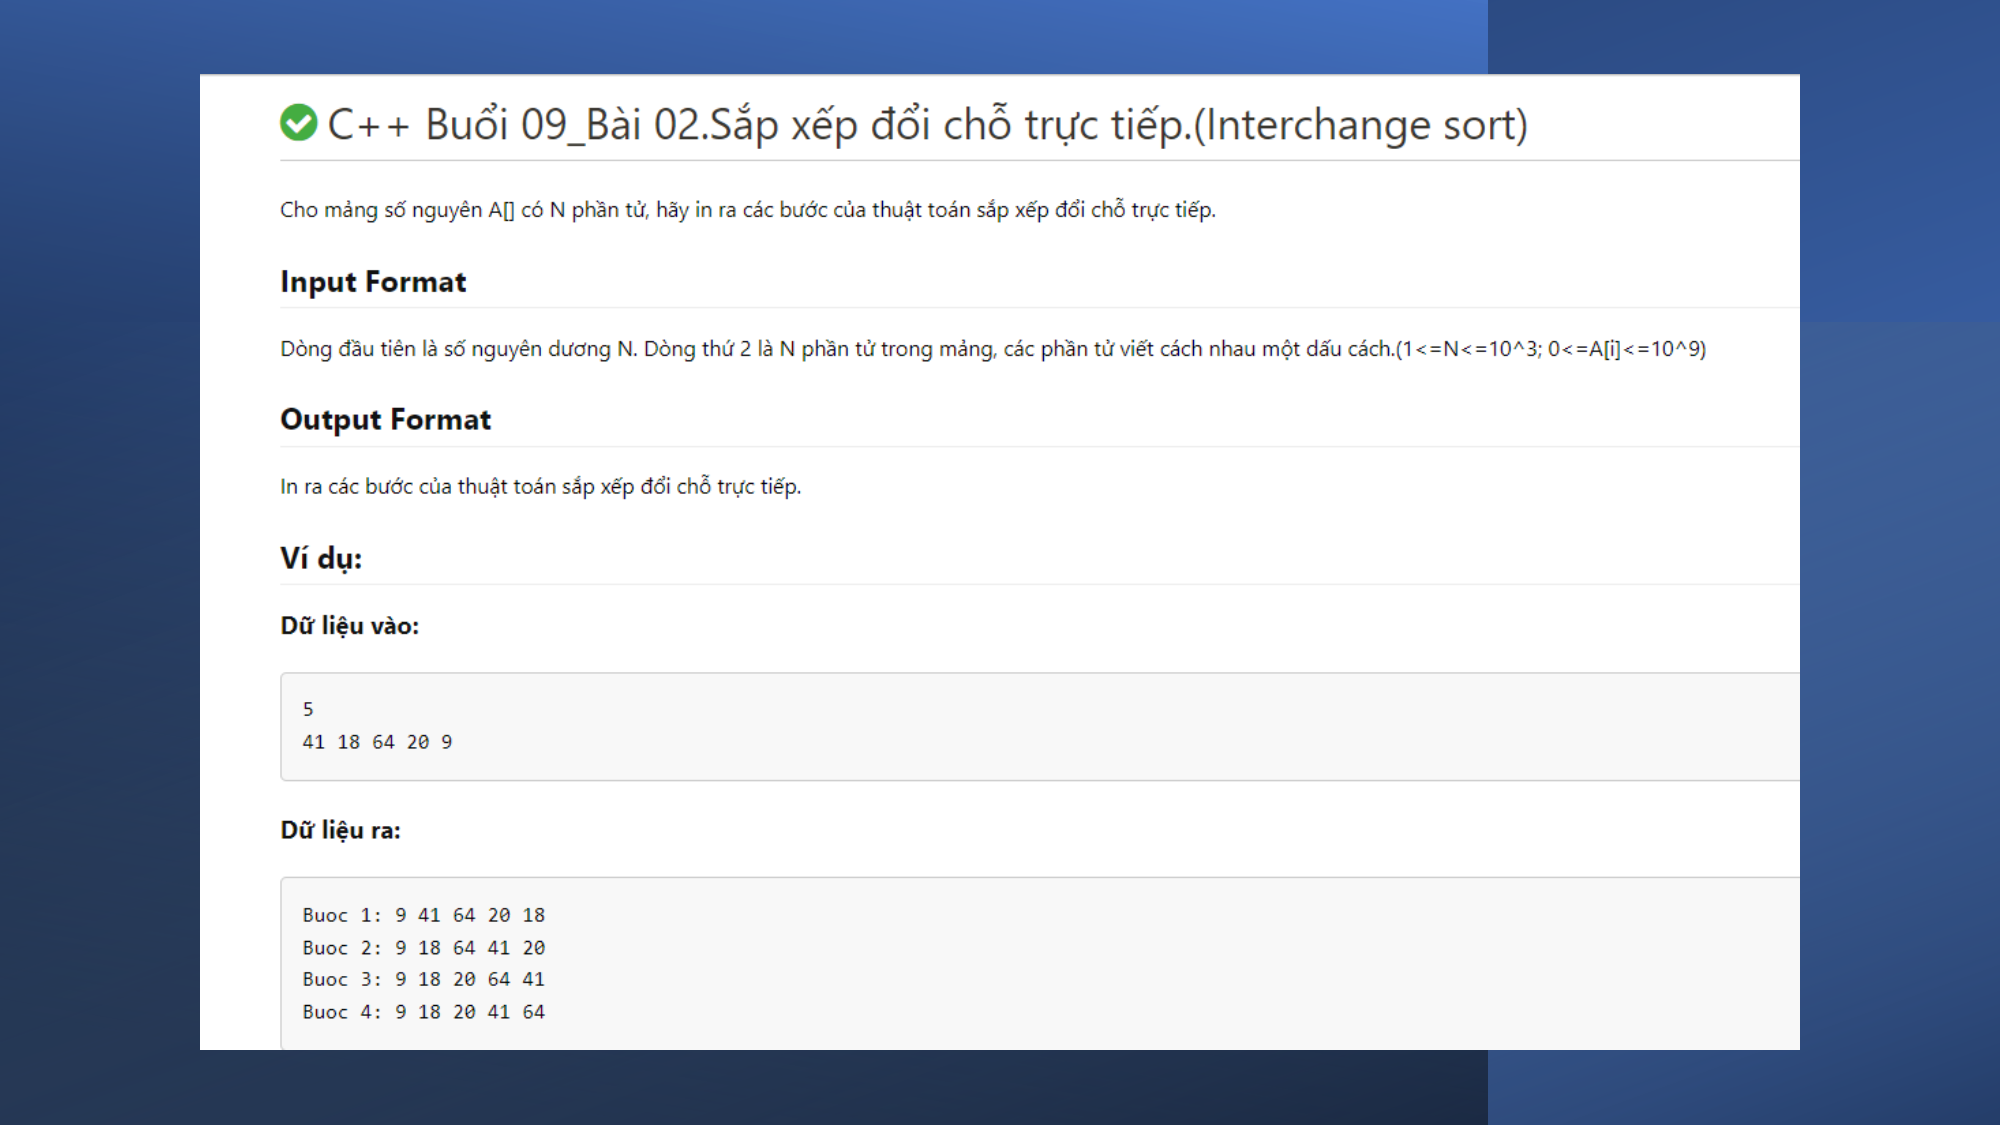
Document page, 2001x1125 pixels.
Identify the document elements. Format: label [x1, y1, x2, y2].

text_box [1489, 0, 2000, 321]
picture [200, 74, 1800, 1050]
text_box [0, 0, 1489, 321]
text_box [0, 321, 2000, 1125]
